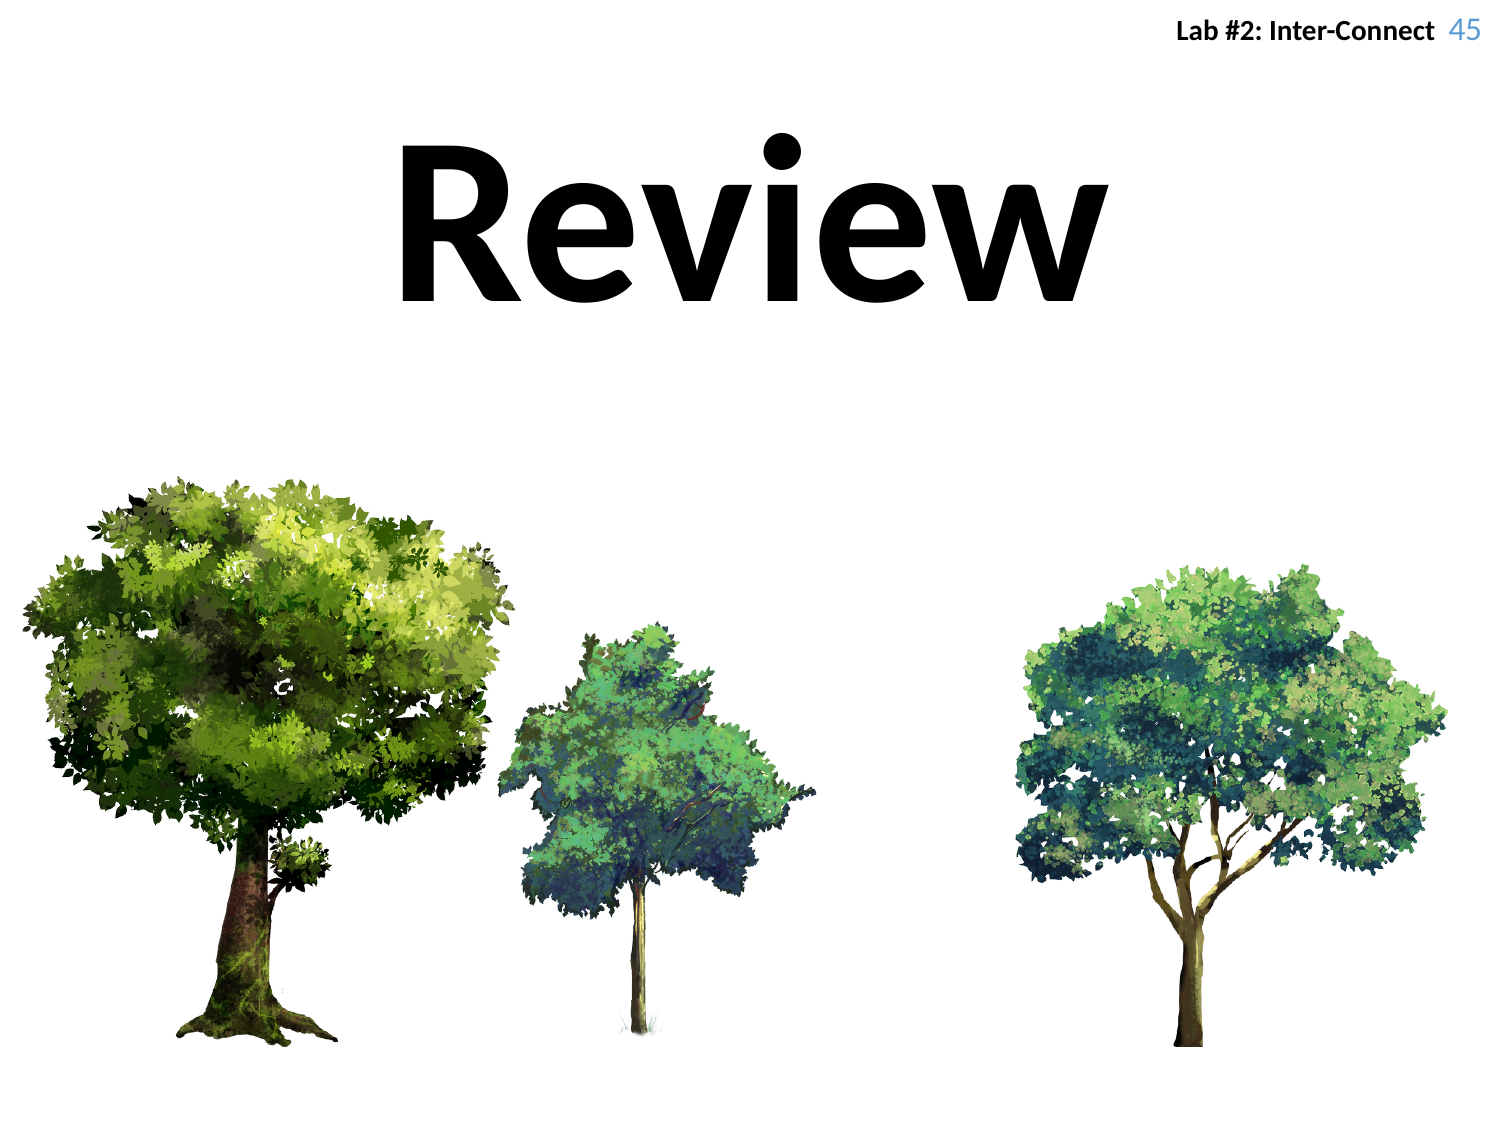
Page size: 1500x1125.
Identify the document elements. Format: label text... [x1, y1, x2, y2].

picture [946, 509, 1485, 1047]
text_box Review [374, 54, 1126, 357]
picture [0, 470, 882, 1053]
